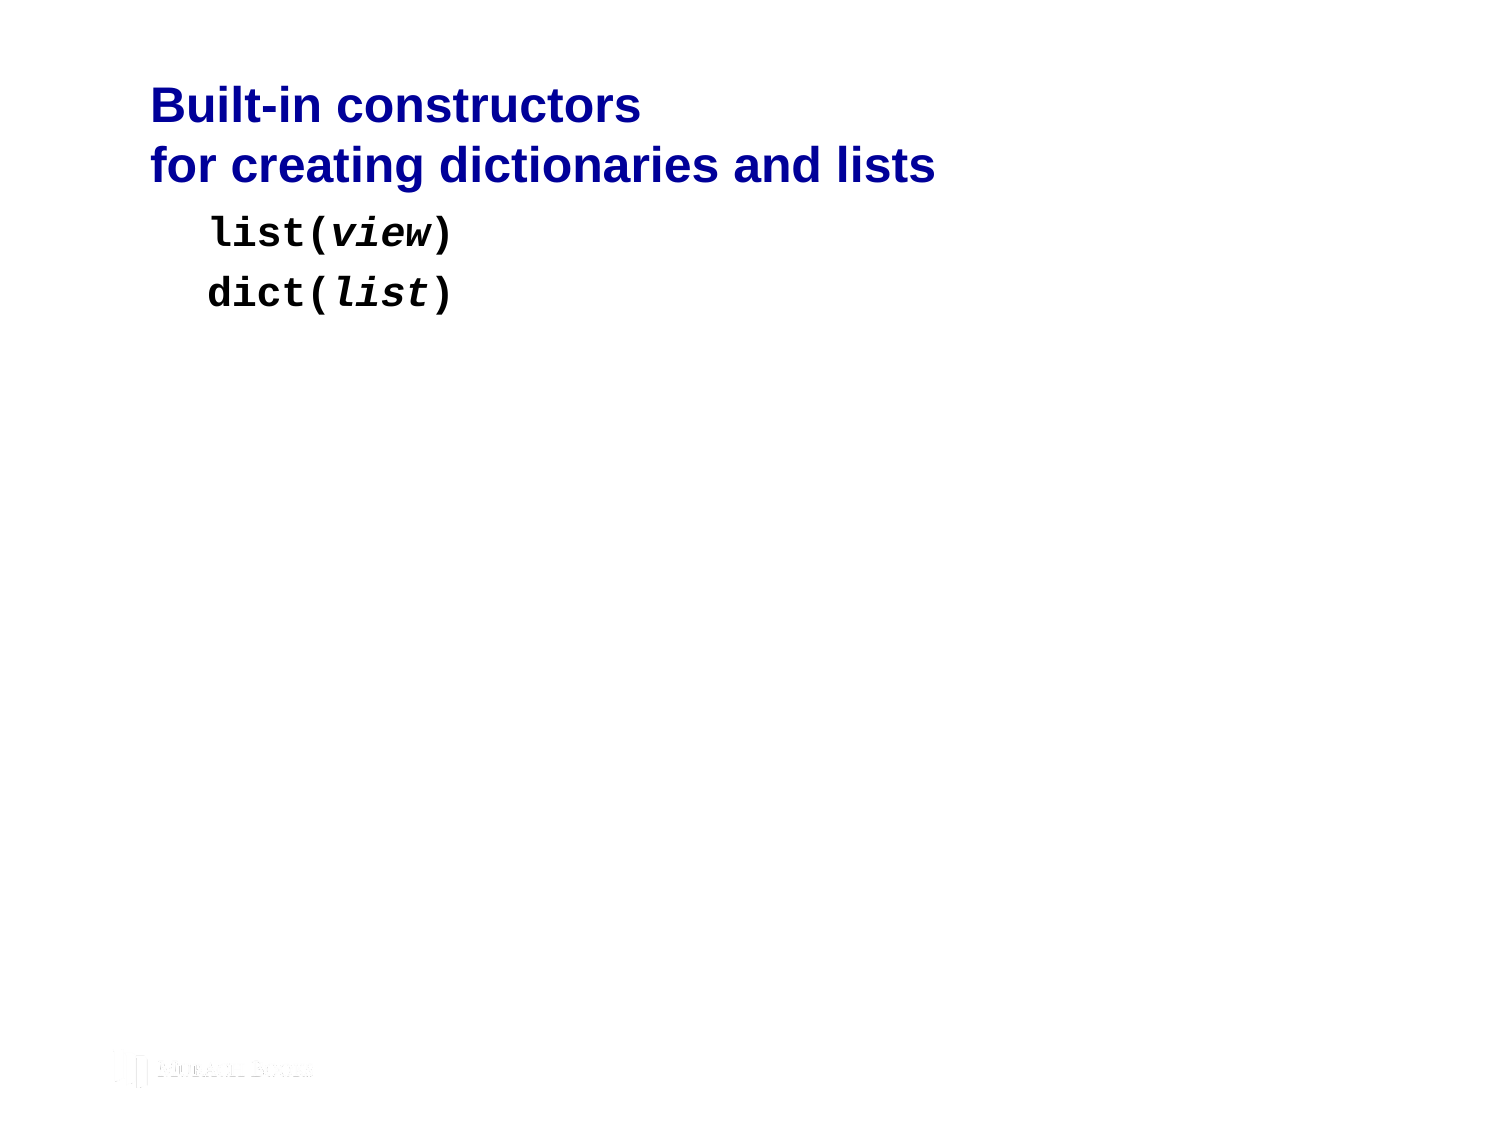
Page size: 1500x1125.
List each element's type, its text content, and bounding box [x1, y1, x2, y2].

picture [111, 1049, 313, 1088]
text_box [149, 212, 1350, 333]
title Built-in constructors for creating dictionaries and lists [150, 72, 1350, 194]
